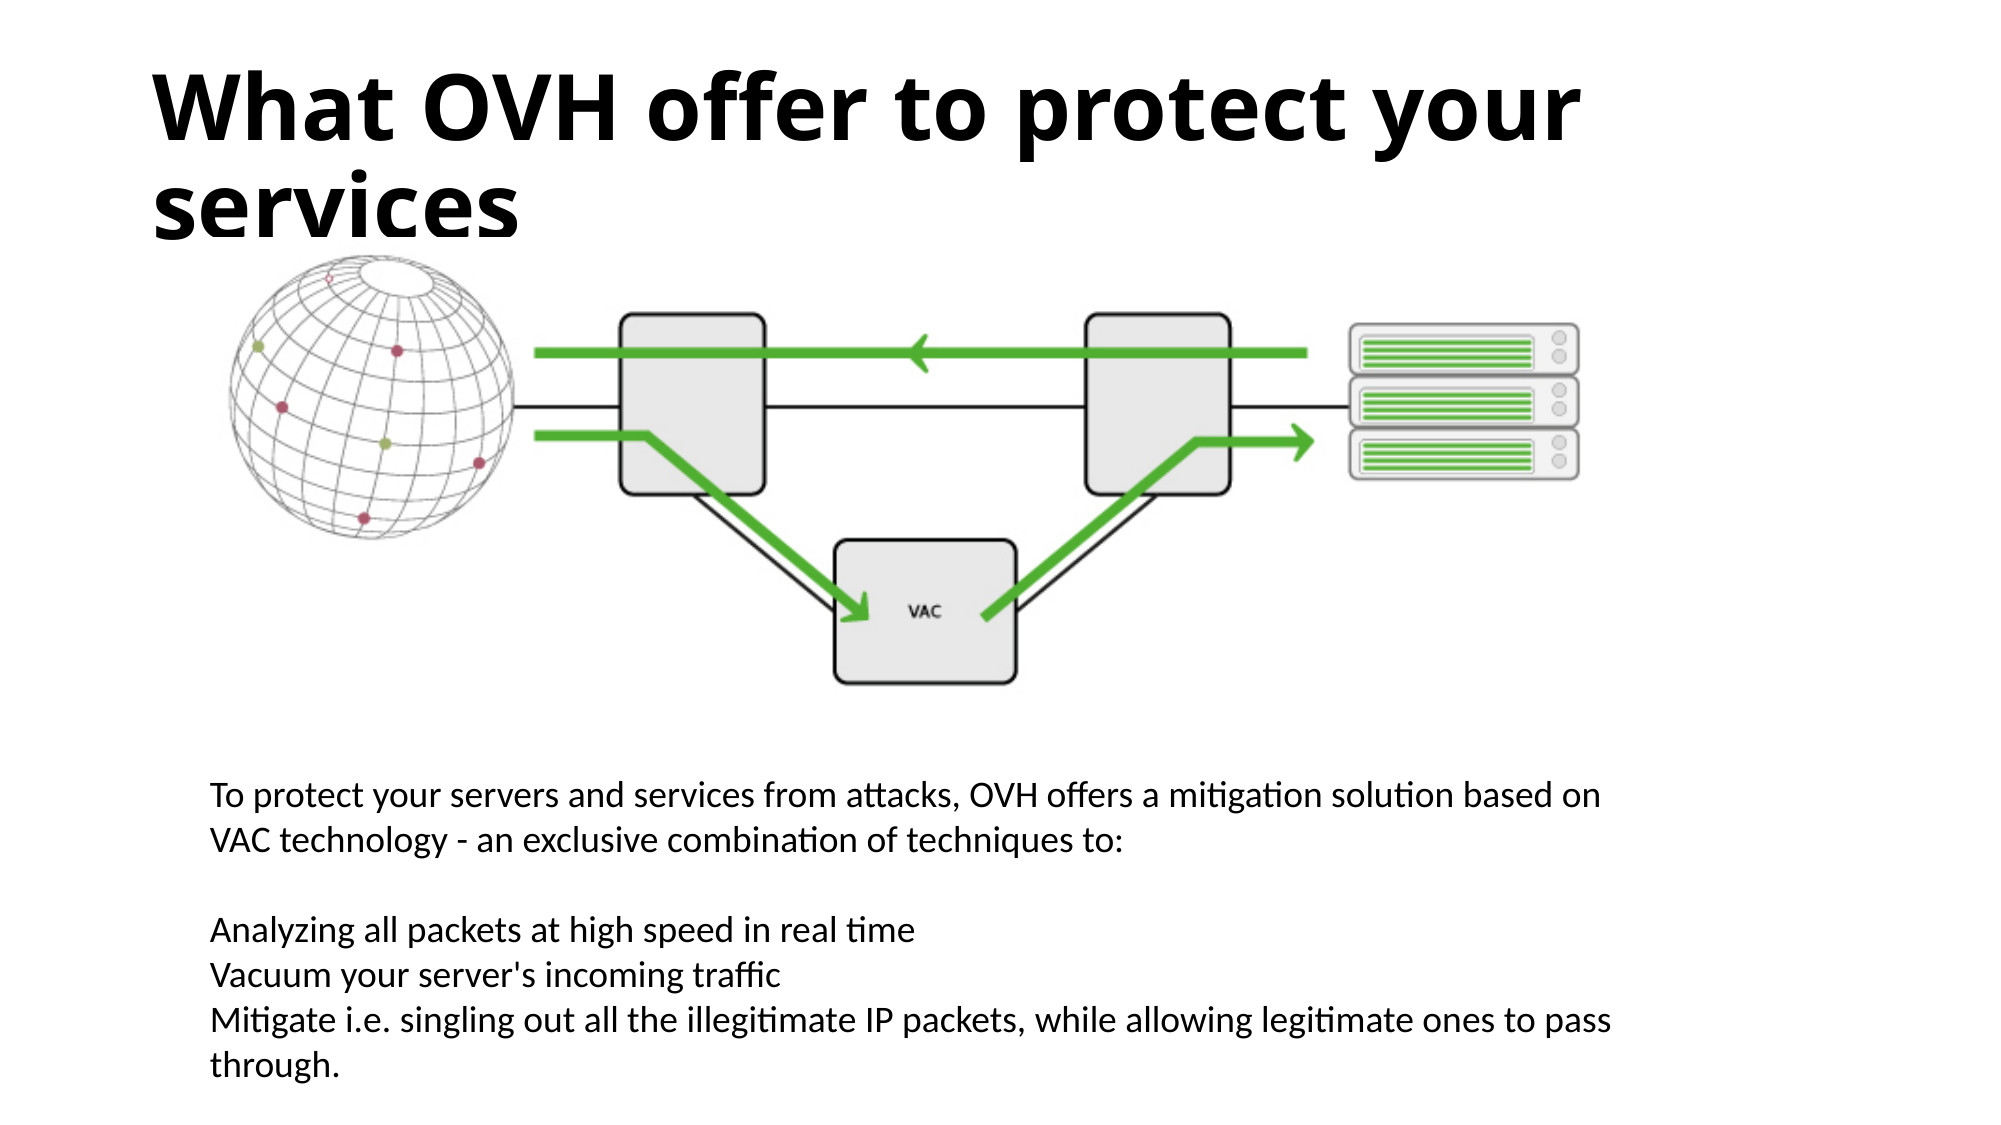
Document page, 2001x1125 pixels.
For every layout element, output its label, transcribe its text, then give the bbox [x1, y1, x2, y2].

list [195, 237, 1612, 707]
text_box To protect your servers and services from attacks, OVH offers a mitigation solution based on VAC technology - an exclusive combination of techniques to: Analyzing all packets at high speed in real time Vacuum your server's incoming traffic Mitigate i.e. singling out all the illegitimate IP packets, while allowing legitimate ones to pass through. [195, 762, 1682, 1092]
title What OVH offer to protect your services [137, 51, 1863, 269]
